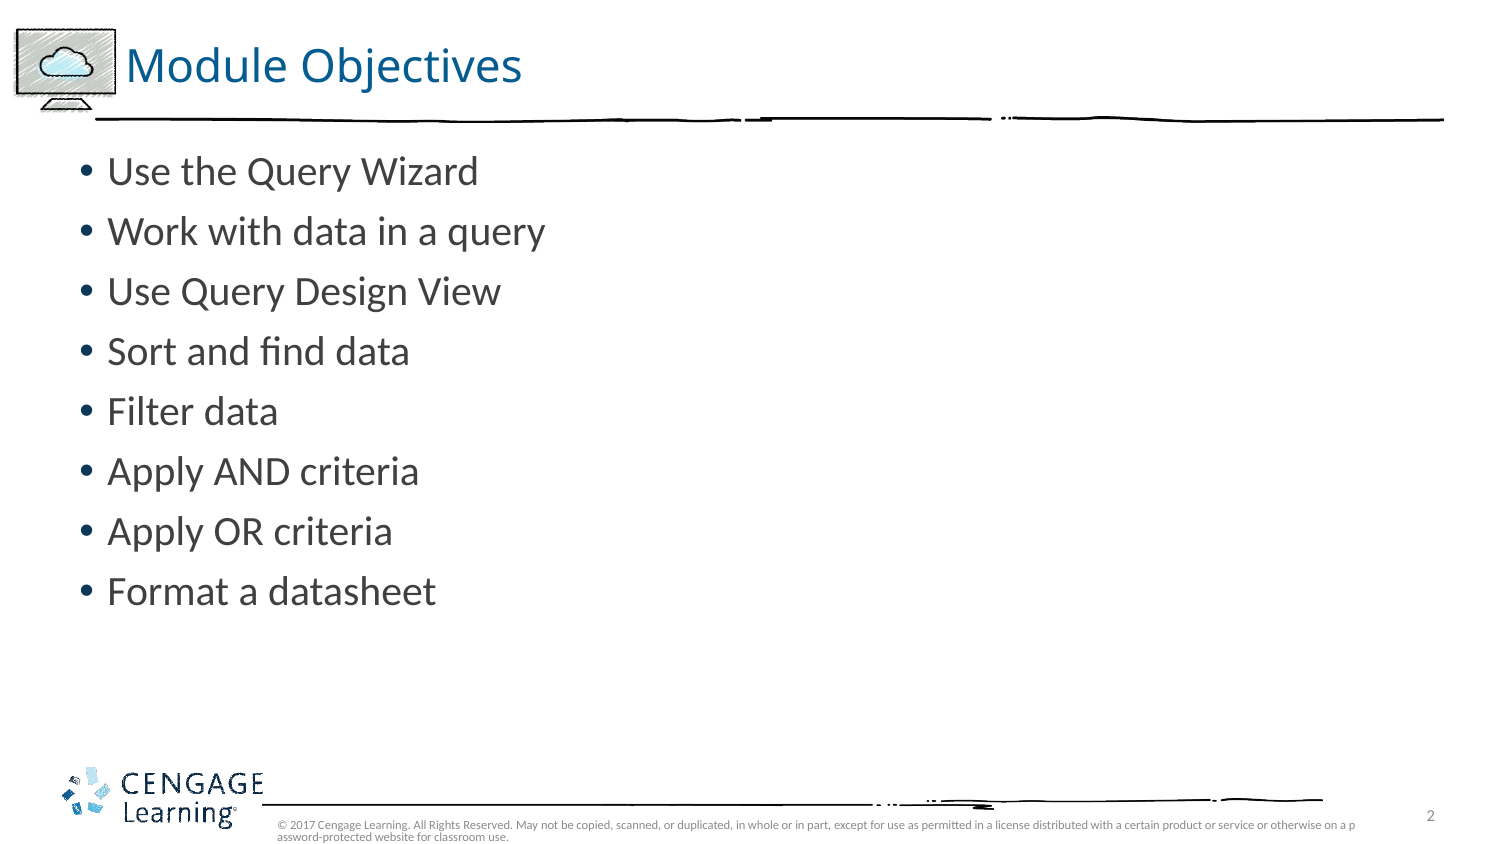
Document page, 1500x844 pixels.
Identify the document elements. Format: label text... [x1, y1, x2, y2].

title Module Objectives [125, 44, 1442, 92]
picture [13, 27, 117, 114]
footer © 2017 Cengage Learning. All Rights Reserved. May not be copied, scanned, or duplicated, in whole or in part, except for use as permitted in a license distributed with a certain product or service or otherwise on a password-protected website for classroom use. [262, 809, 1375, 840]
picture [62, 767, 1323, 829]
picture [95, 116, 1444, 123]
list Use the Query Wizard Work with data in a query Use Query Design View Sort and find data Filter data Apply AND criteria Apply OR criteria Format a datasheet [41, 147, 1423, 620]
